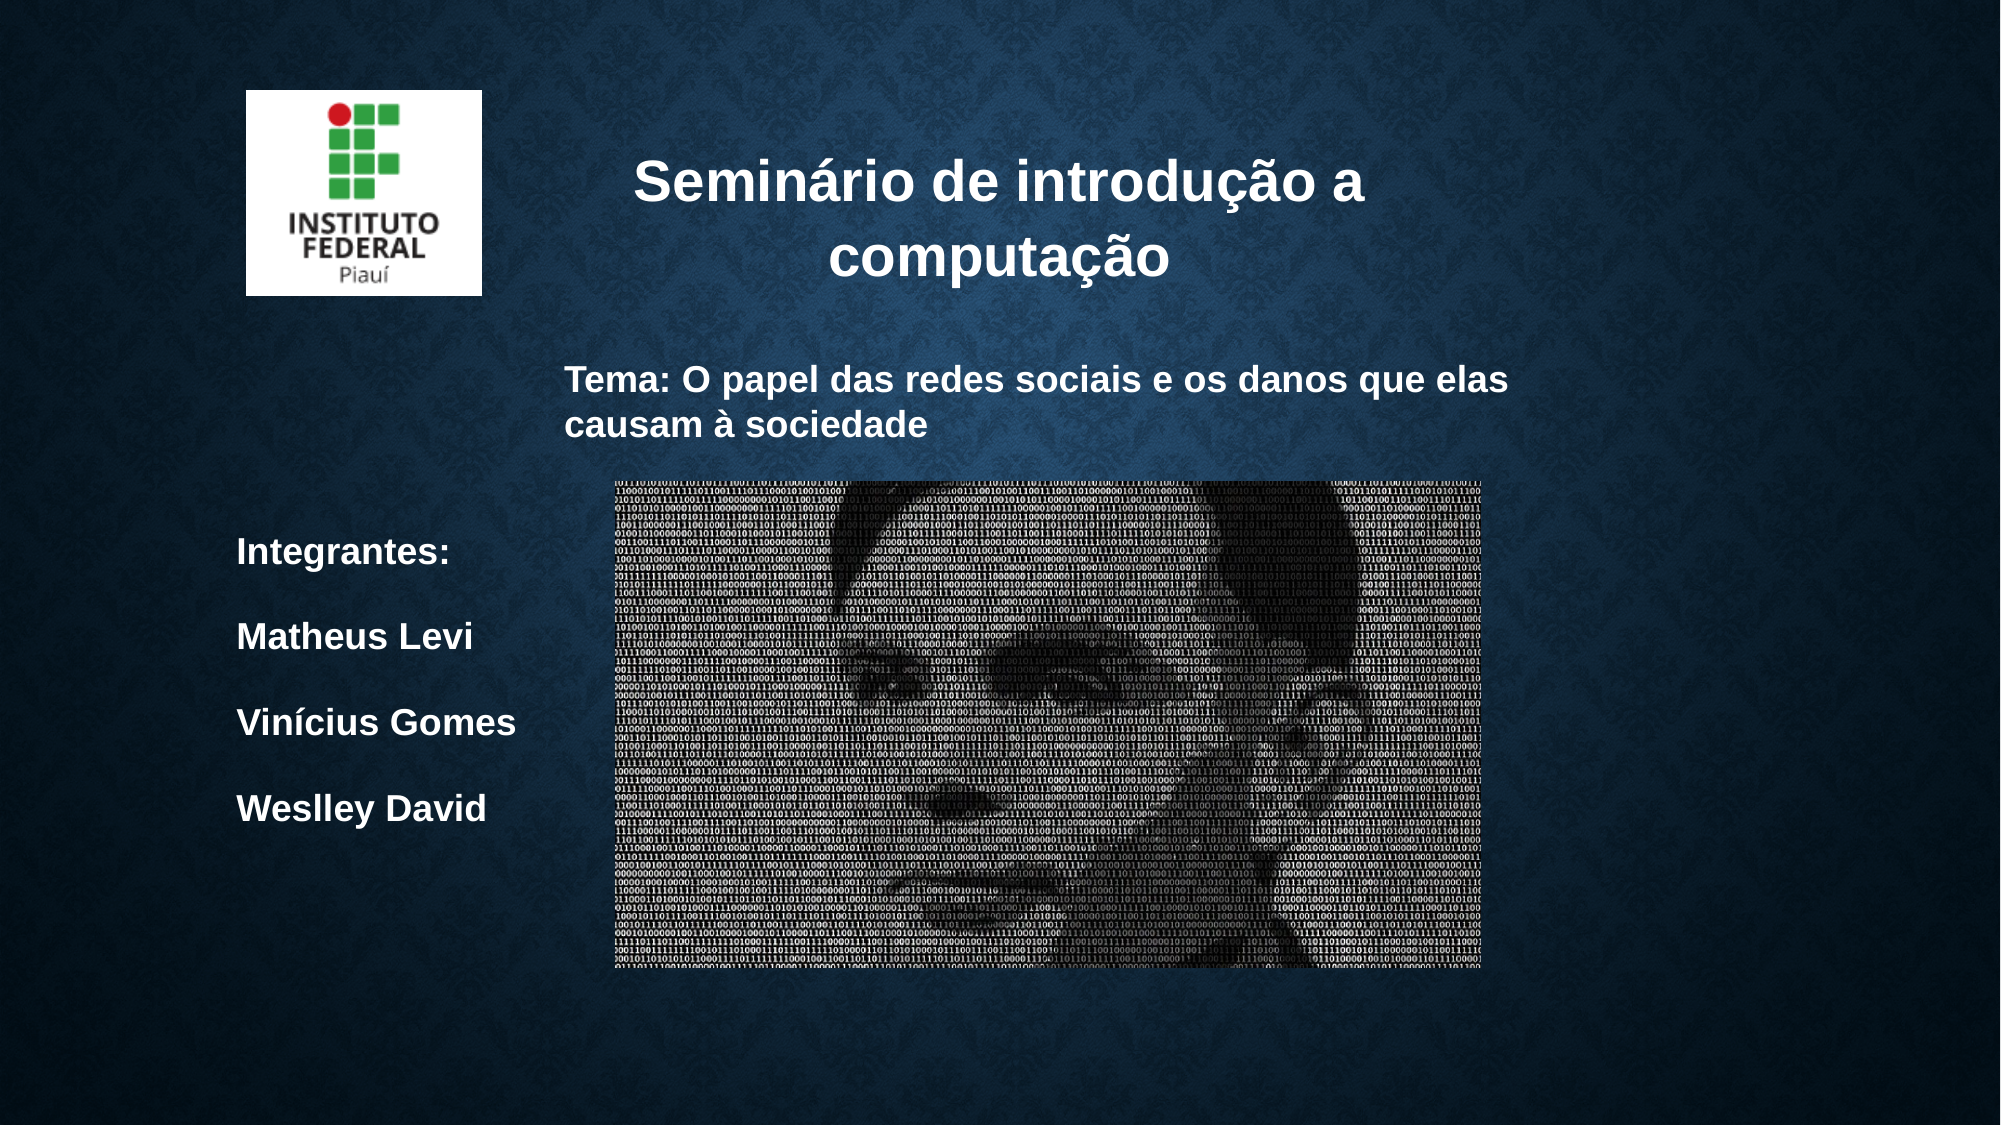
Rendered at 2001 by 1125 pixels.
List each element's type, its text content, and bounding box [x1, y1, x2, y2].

text_box Seminário de introdução a computação [549, 143, 1451, 296]
picture [246, 90, 482, 297]
text_box Tema: O papel das redes sociais e os danos que elas causam à sociedade [549, 348, 1533, 453]
picture [614, 480, 1481, 969]
list Integrantes: Matheus Levi Vinícius Gomes Weslley David [221, 506, 550, 837]
